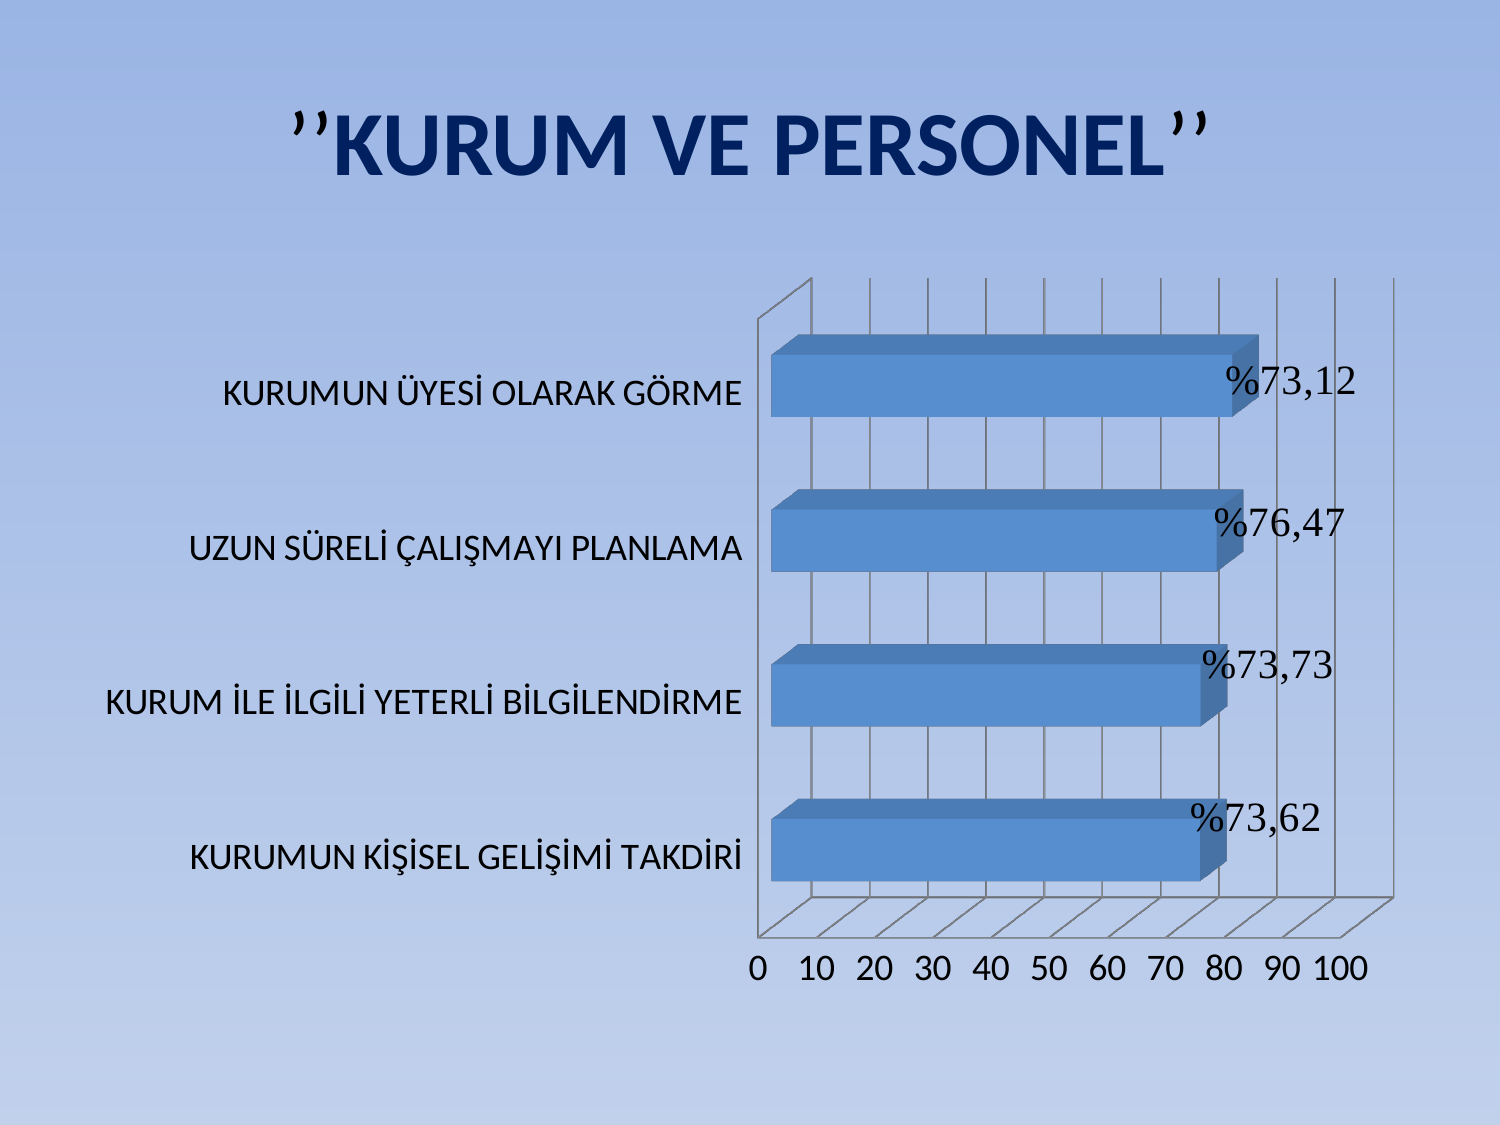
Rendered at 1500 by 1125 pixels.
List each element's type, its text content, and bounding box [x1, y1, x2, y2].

title ’’KURUM VE PERSONEL’’ [75, 45, 1425, 233]
chart [74, 262, 1426, 1006]
